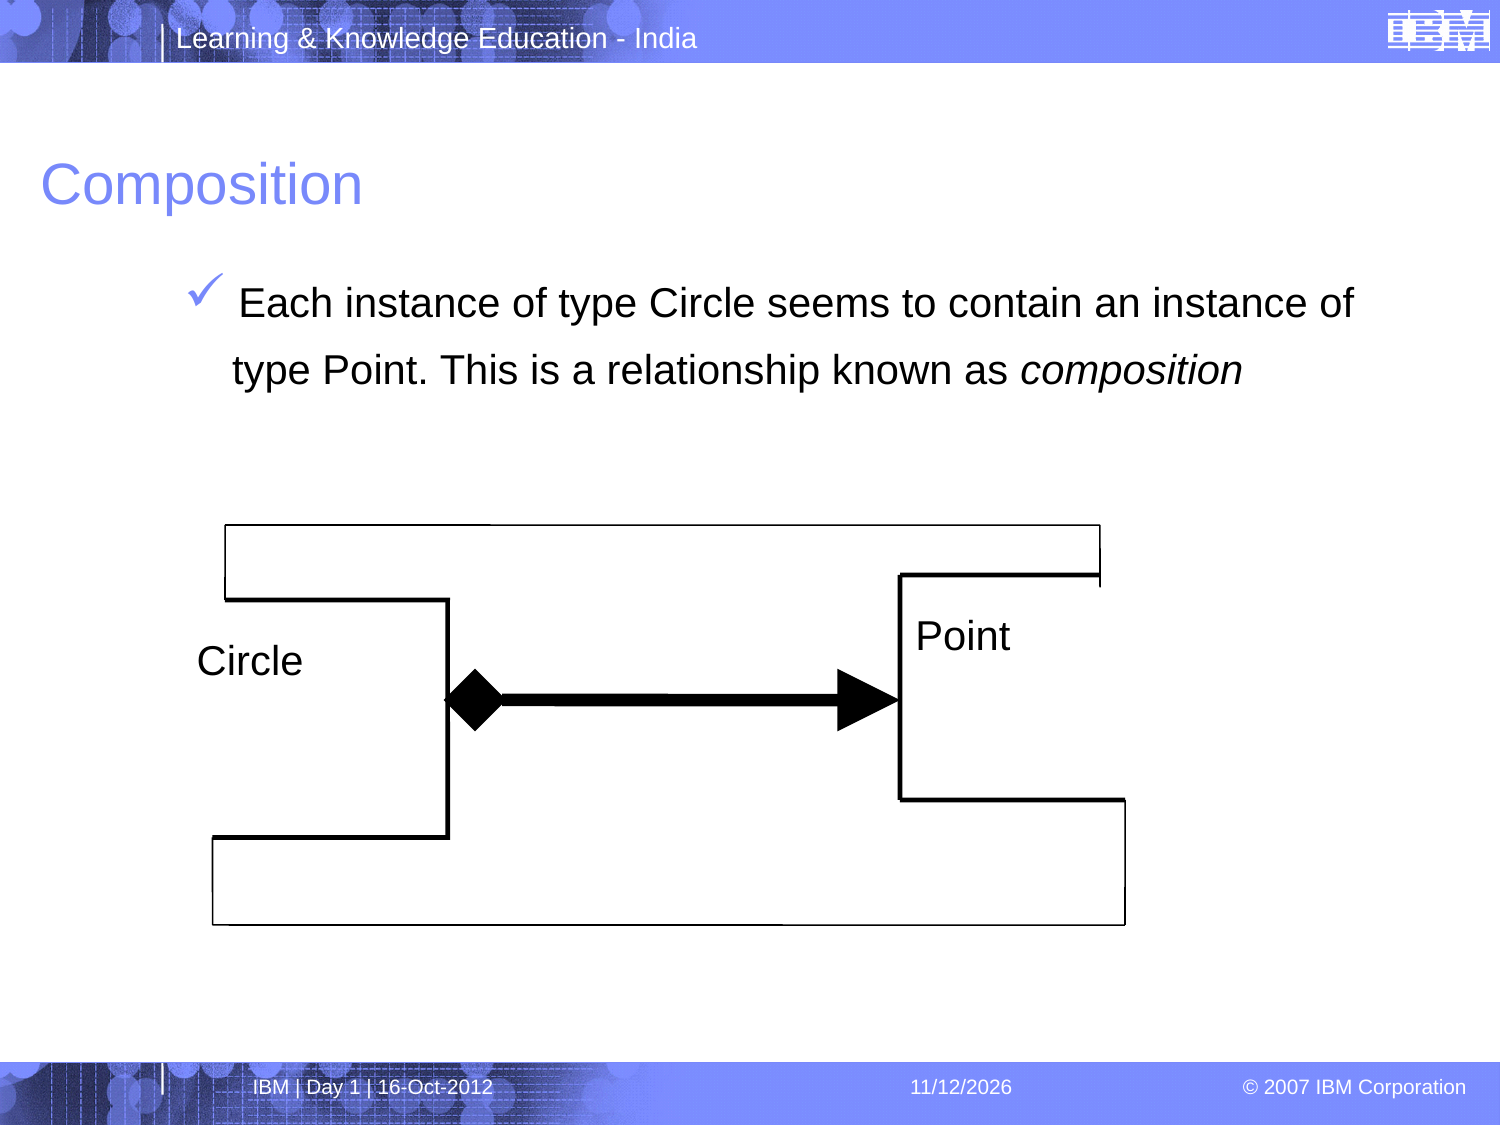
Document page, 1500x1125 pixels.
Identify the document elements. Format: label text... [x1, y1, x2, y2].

footer IBM | Day 1 | 16-Oct-2012 [237, 1066, 864, 1108]
title Composition [25, 142, 1379, 225]
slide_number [894, 1066, 1215, 1108]
text_box Point [900, 601, 1026, 667]
text_box Circle [181, 626, 319, 692]
text_box [464, 689, 901, 711]
list Each instance of type Circle seems to contain an instance of type Point. This is a relationship known as composition [112, 268, 1389, 988]
